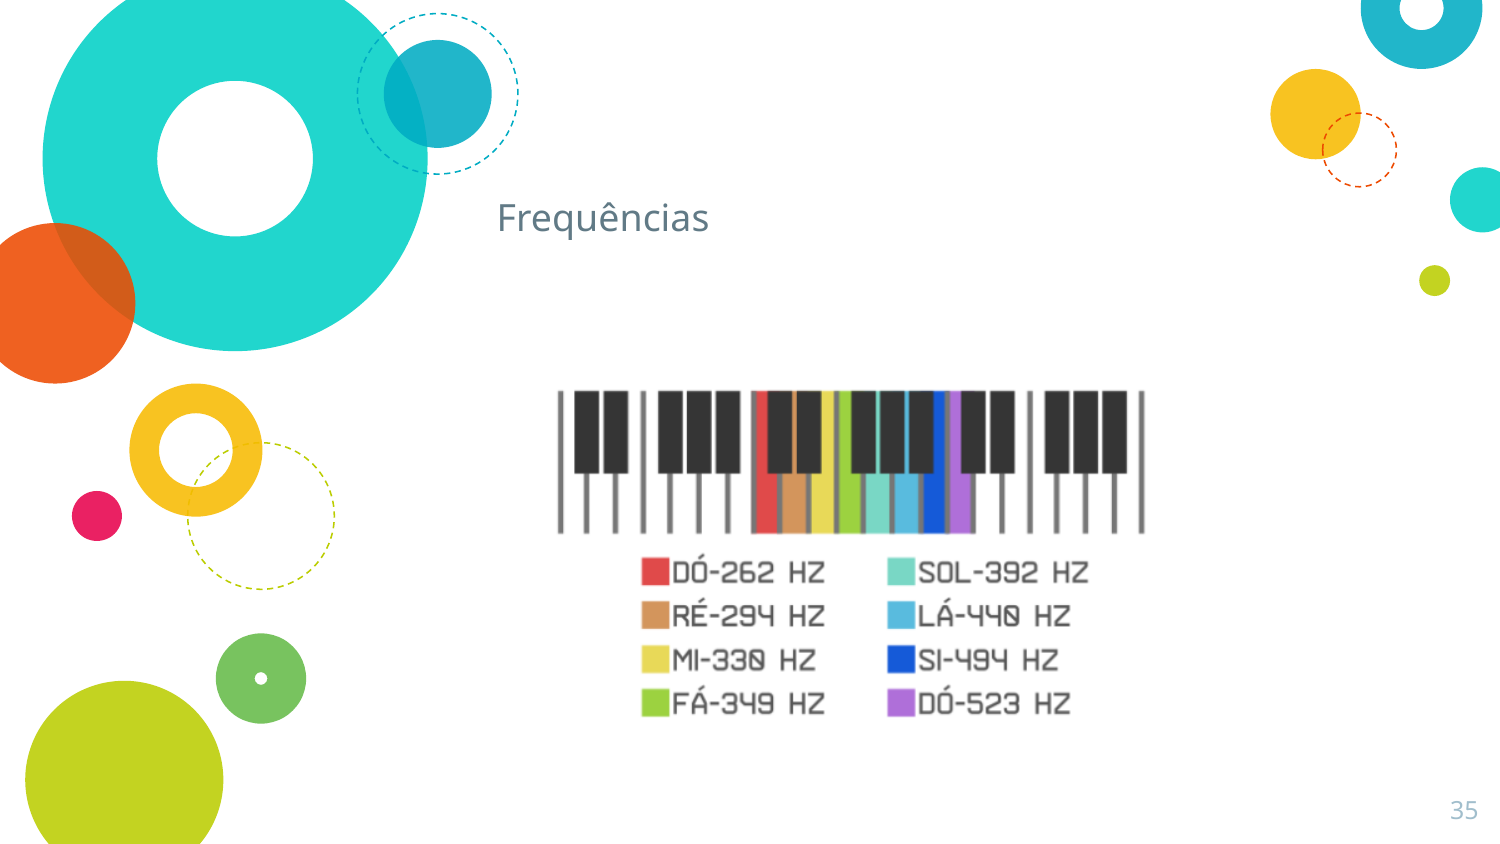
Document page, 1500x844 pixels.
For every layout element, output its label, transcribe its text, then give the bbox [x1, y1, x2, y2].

title Frequências [481, 149, 1347, 255]
slide_number 35 [1416, 779, 1494, 844]
picture [362, 366, 1322, 738]
